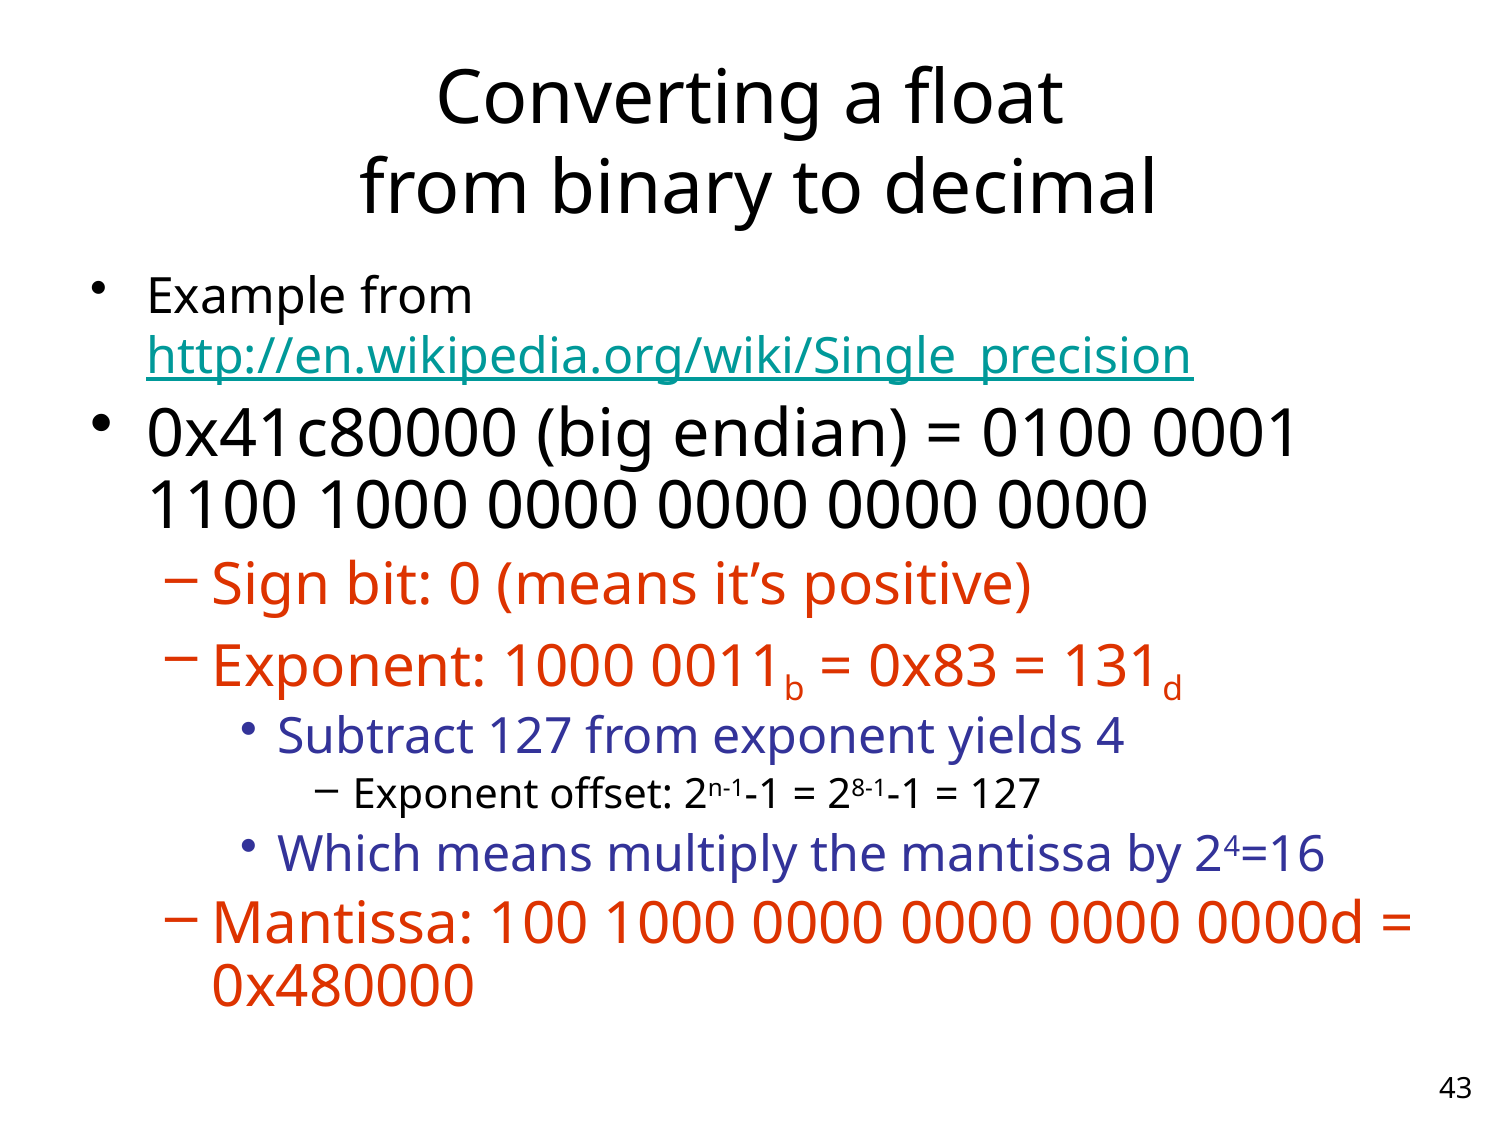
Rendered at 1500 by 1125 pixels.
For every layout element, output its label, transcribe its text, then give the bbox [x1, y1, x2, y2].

title Converting a float from binary to decimal [74, 44, 1426, 233]
list Example from http://en.wikipedia.org/wiki/Single_precision 0x41c80000 (big endian) = 0100 0001 1100 1000 0000 0000 0000 0000 Sign bit: 0 (means it’s positive) Exponent: 1000 0011b = 0x83 = 131d Subtract 127 from exponent yields 4 Exponent offset: 2n-1-1 = 28-1-1 = 127 Which means multiply the mantissa by 24=16 Mantissa: 100 1000 0000 0000 0000 0000d = 0x480000 [74, 262, 1463, 1076]
